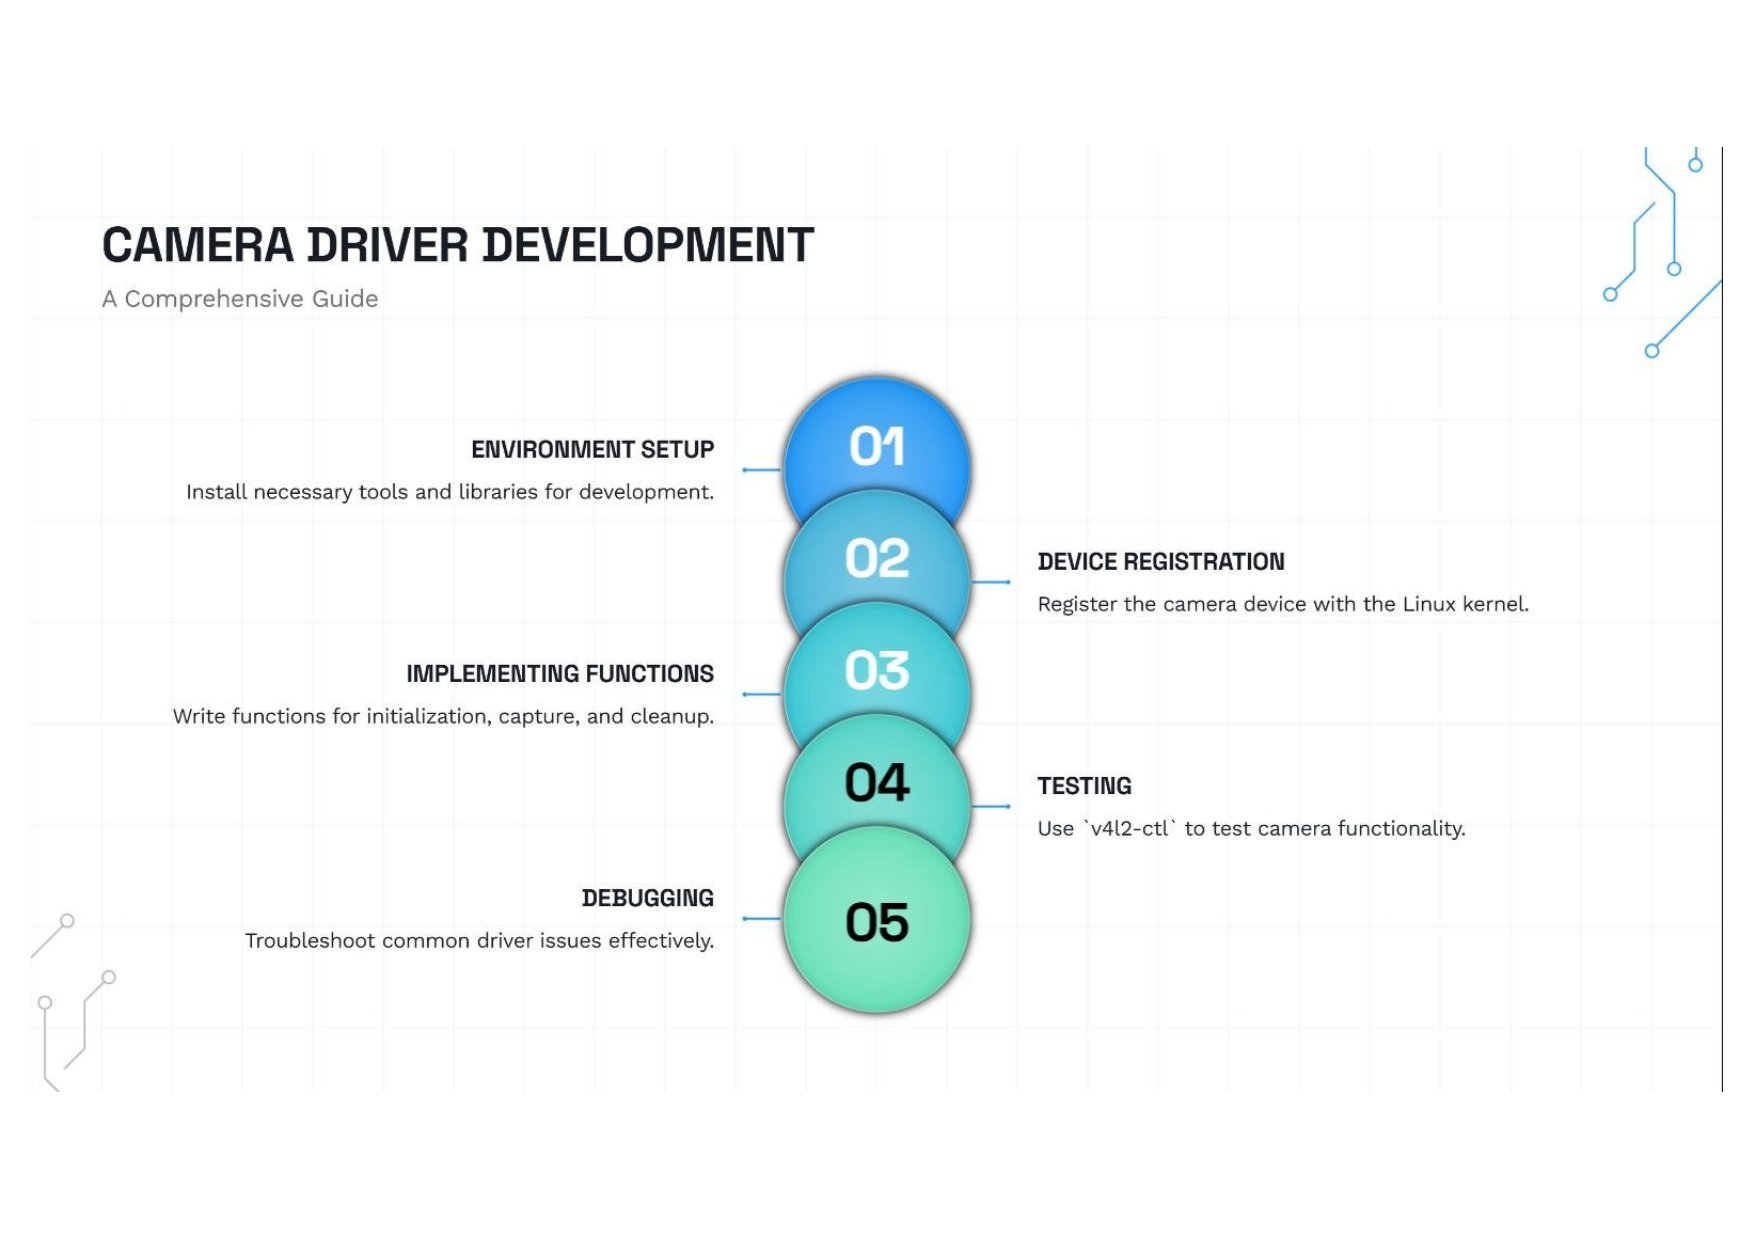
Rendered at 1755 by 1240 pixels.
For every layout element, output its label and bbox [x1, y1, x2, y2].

picture [30, 147, 1724, 1093]
